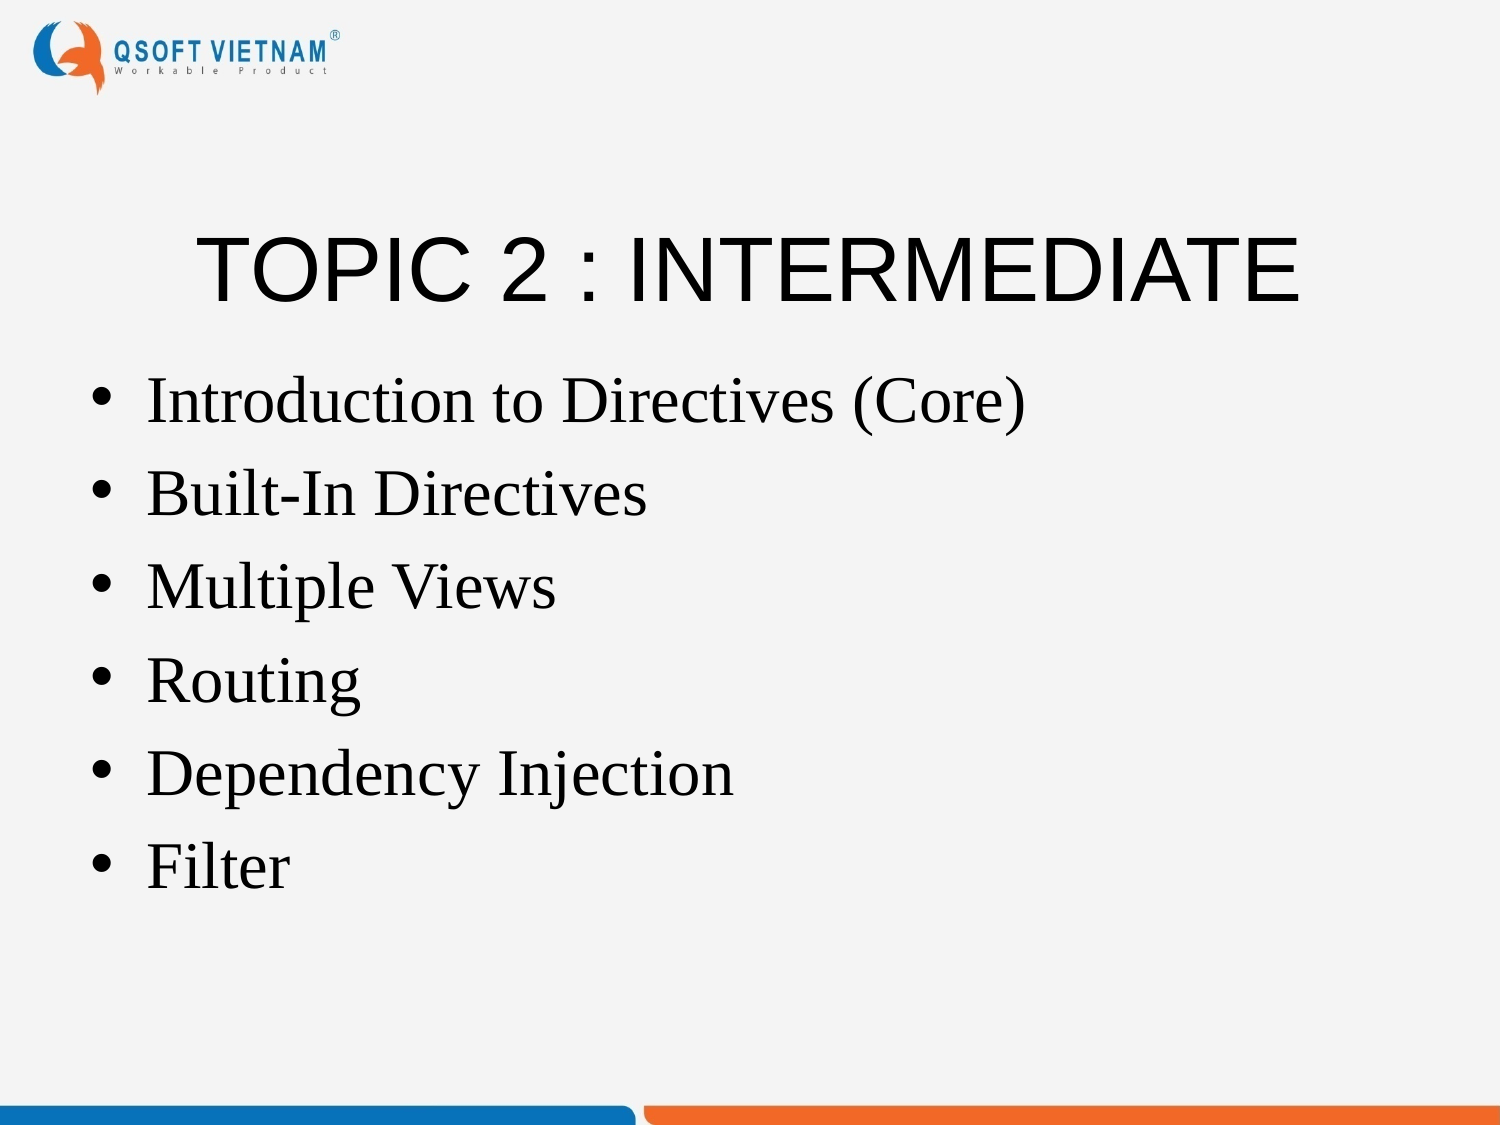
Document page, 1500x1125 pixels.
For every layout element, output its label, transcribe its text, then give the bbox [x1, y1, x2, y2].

title TOPIC 2 : INTERMEDIATE [74, 203, 1426, 326]
list Introduction to Directives (Core) Built-In Directives Multiple Views Routing Dependency Injection Filter [74, 347, 1426, 1031]
picture [0, 0, 1500, 1125]
